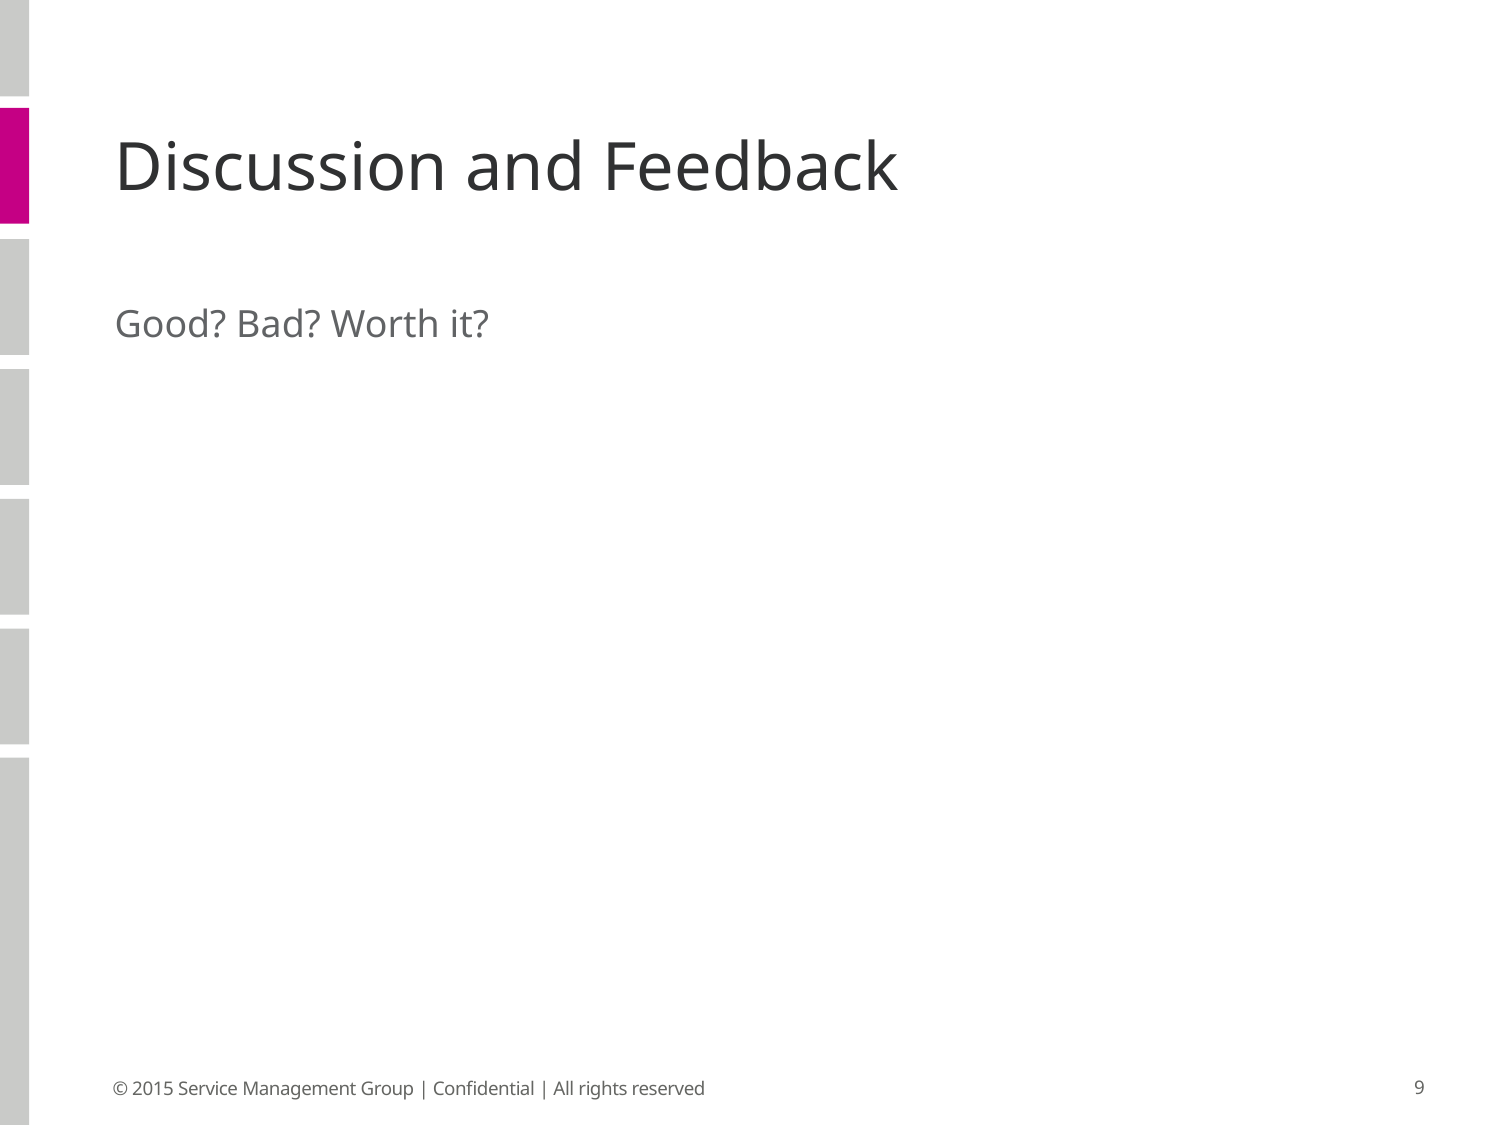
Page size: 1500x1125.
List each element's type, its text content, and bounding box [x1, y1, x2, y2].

title Discussion and Feedback [114, 60, 1425, 268]
list Good? Bad? Worth it? [114, 299, 1425, 1013]
